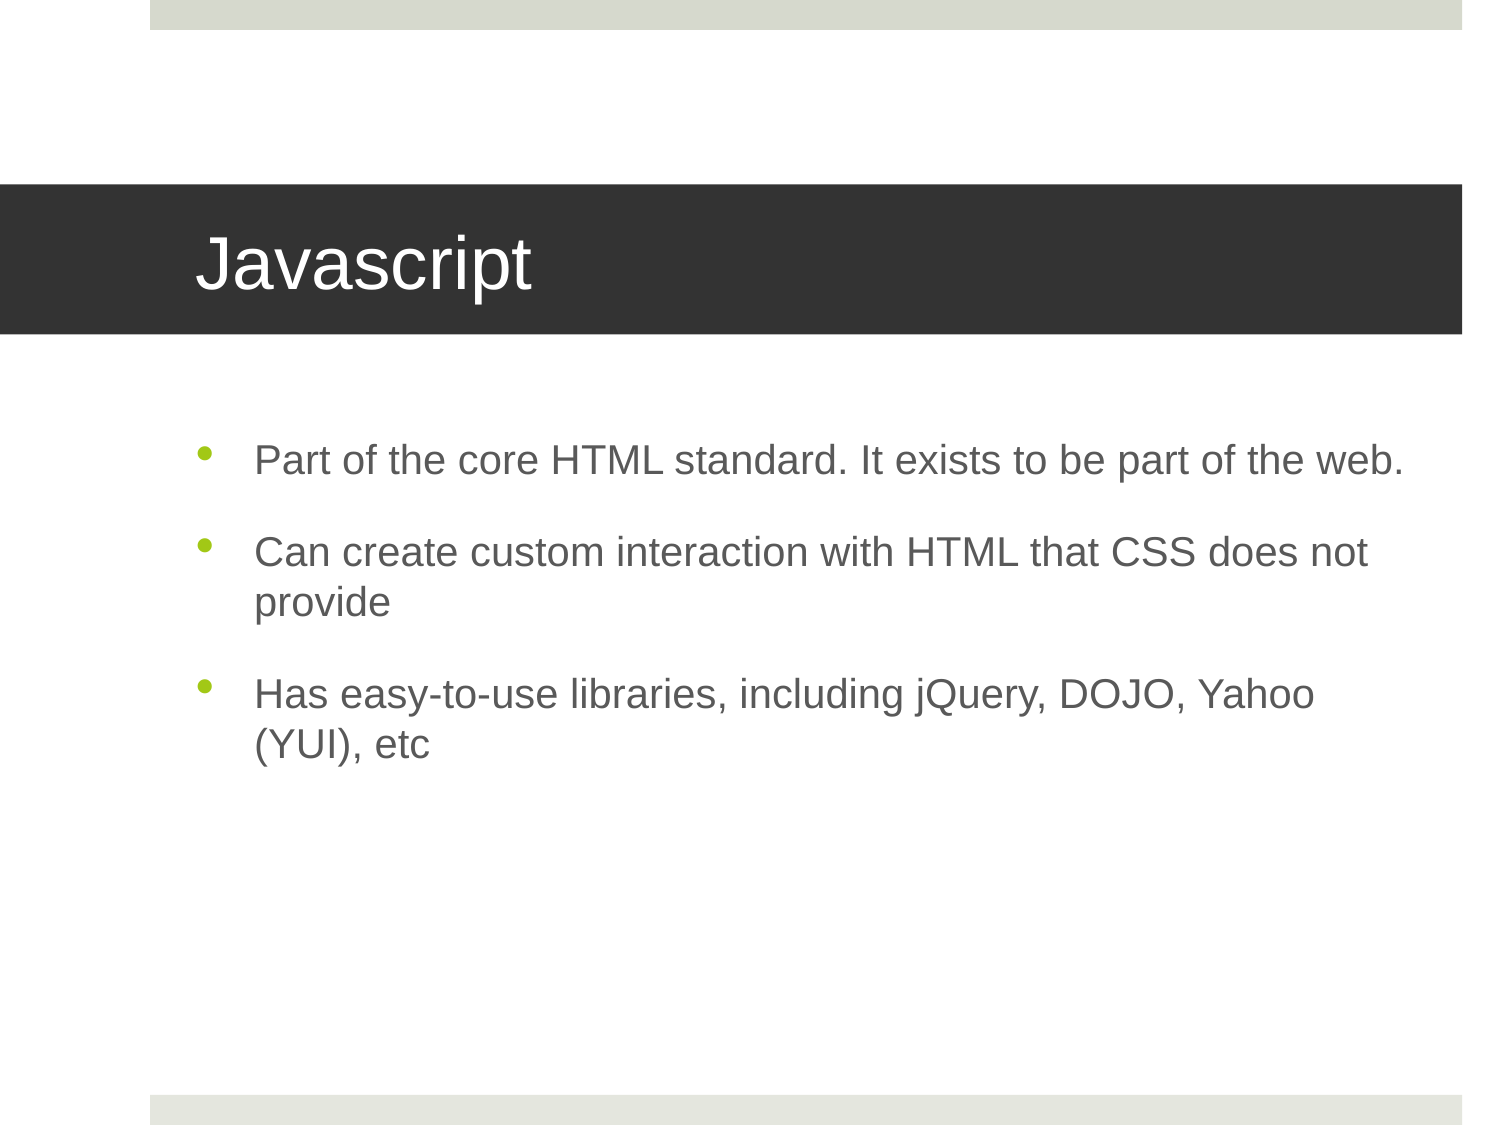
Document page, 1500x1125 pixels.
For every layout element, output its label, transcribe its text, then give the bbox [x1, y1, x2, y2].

title Javascript [0, 184, 1463, 335]
list Part of the core HTML standard. It exists to be part of the web. Can create custom interaction with HTML that CSS does not provide Has easy-to-use libraries, including jQuery, DOJO, Yahoo (YUI), etc [182, 425, 1432, 1028]
